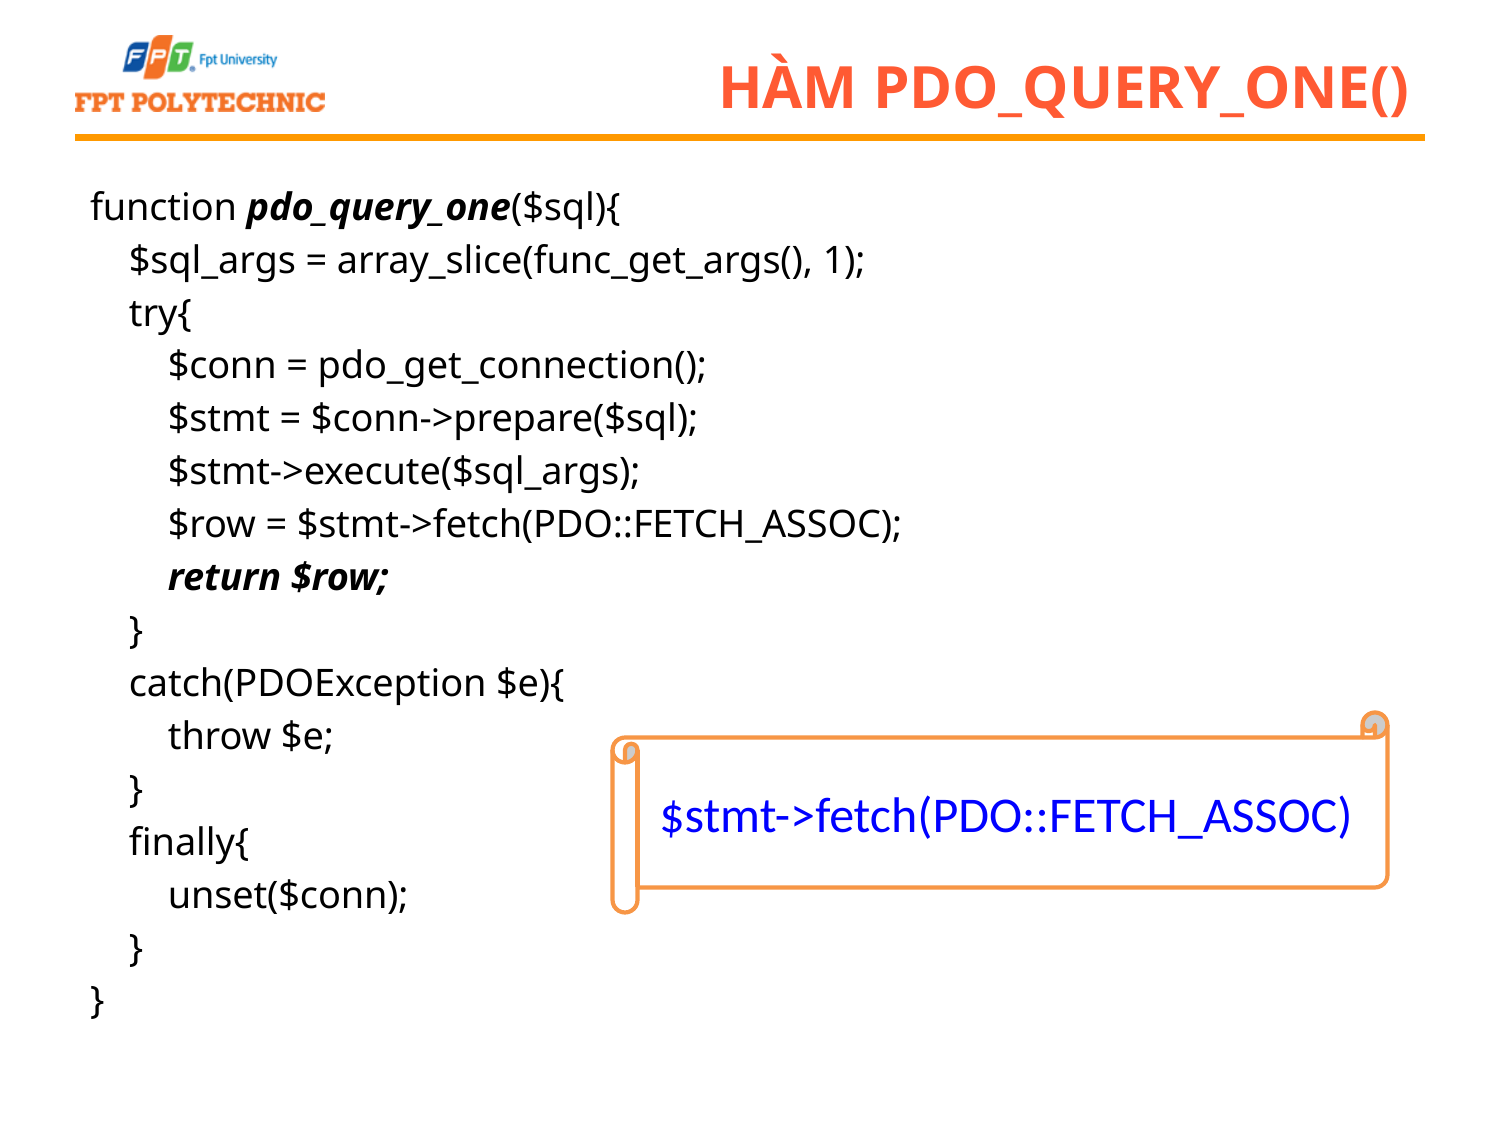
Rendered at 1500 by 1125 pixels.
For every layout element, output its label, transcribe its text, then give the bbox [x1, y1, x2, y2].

list function pdo_query_one($sql){ $sql_args = array_slice(func_get_args(), 1); try{ $conn = pdo_get_connection(); $stmt = $conn->prepare($sql); $stmt->execute($sql_args); $row = $stmt->fetch(PDO::FETCH_ASSOC); return $row; } catch(PDOException $e){ throw $e; } finally{ unset($conn); } } [75, 174, 1425, 1038]
text_box $stmt->fetch(PDO::FETCH_ASSOC) [610, 710, 1390, 915]
picture [75, 35, 325, 112]
title Hàm pdo_query_one() [337, 45, 1425, 125]
